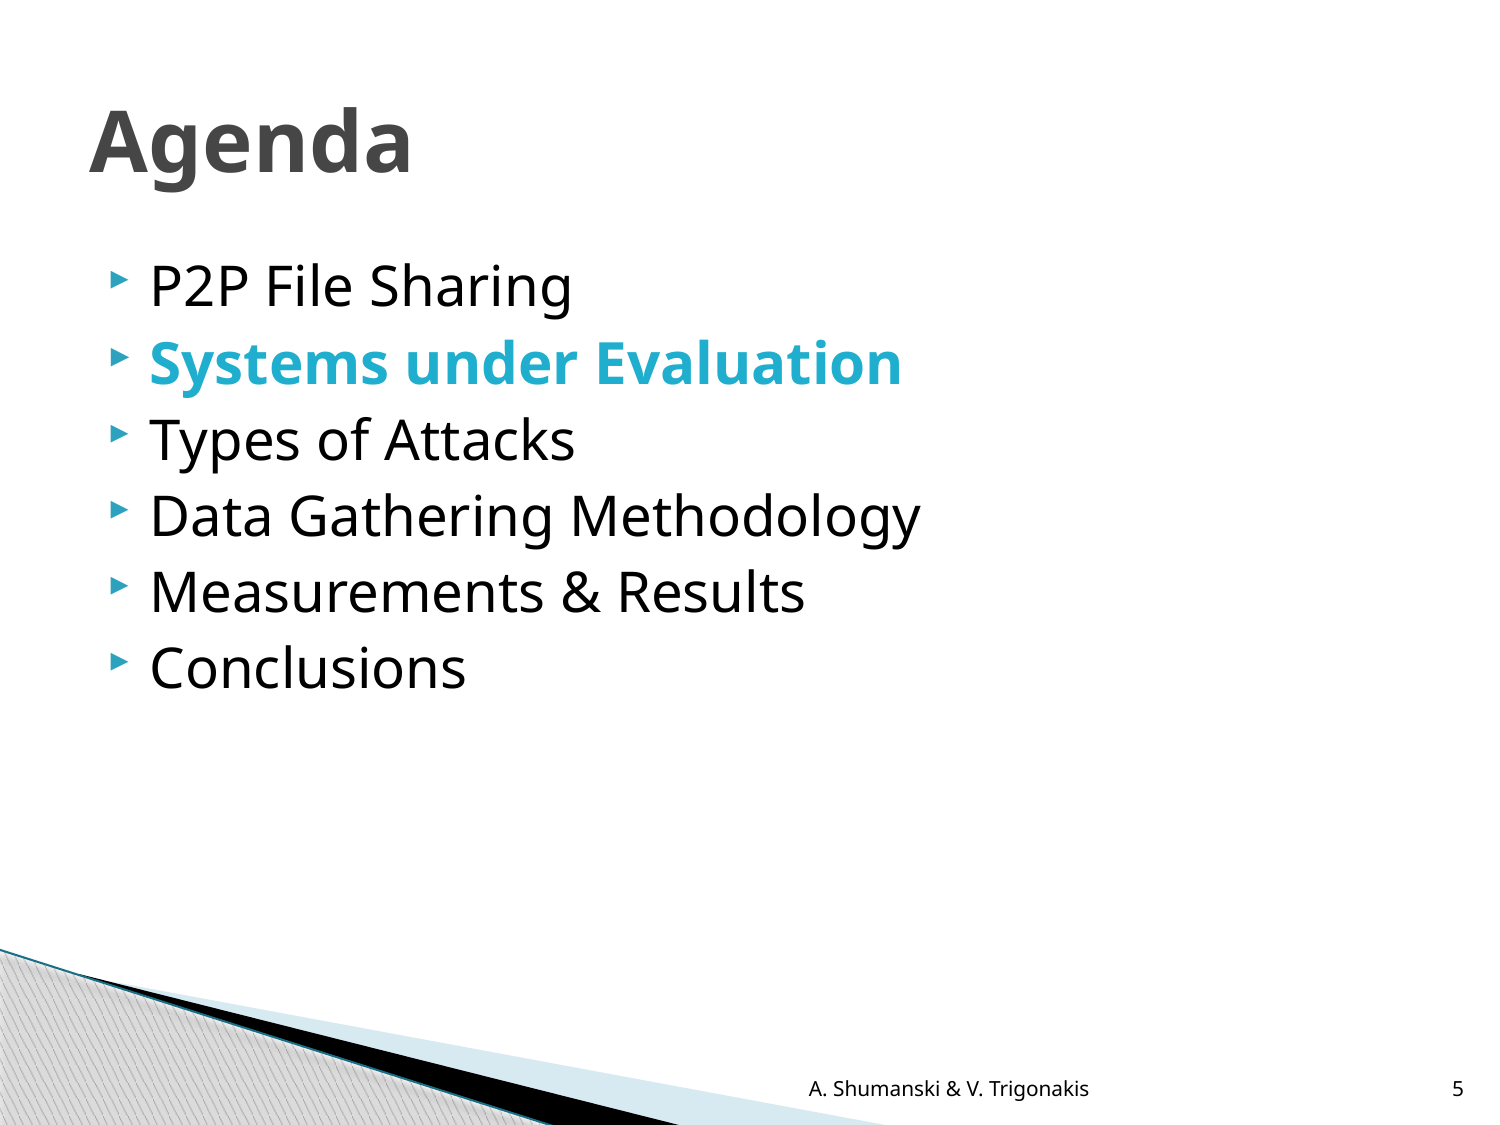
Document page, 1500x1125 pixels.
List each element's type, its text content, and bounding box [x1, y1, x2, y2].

slide_number 5 [1418, 1051, 1479, 1112]
footer A. Shumanski & V. Trigonakis [718, 1051, 1105, 1112]
list P2P File Sharing Systems under Evaluation Types of Attacks Data Gathering Methodology Measurements & Results Conclusions [75, 243, 1425, 986]
title Agenda [75, 45, 1425, 233]
